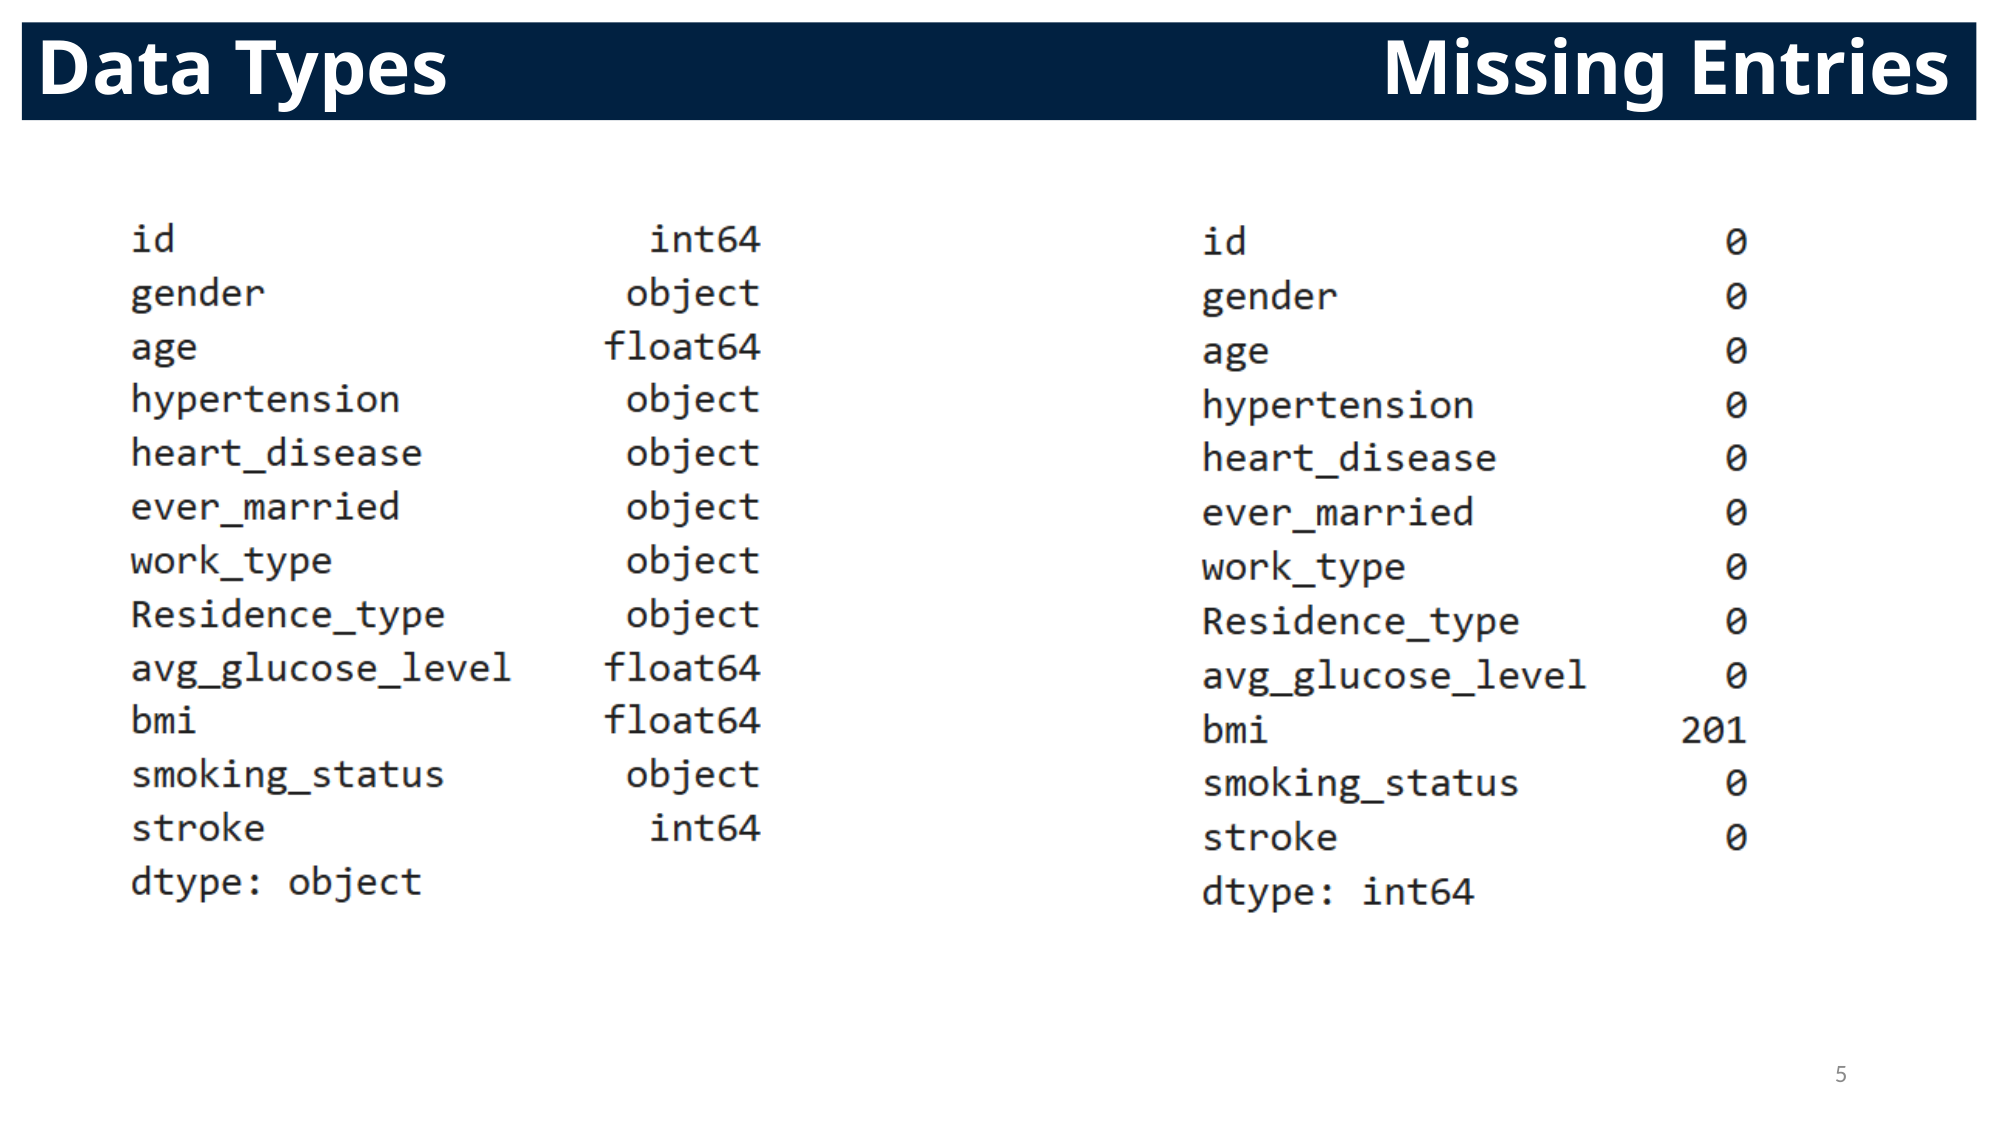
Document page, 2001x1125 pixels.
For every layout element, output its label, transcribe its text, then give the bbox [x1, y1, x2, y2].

picture [105, 197, 804, 915]
picture [1179, 196, 1786, 919]
text_box Data Types Missing Entries [21, 22, 1977, 121]
slide_number 5 [1412, 1042, 1863, 1103]
